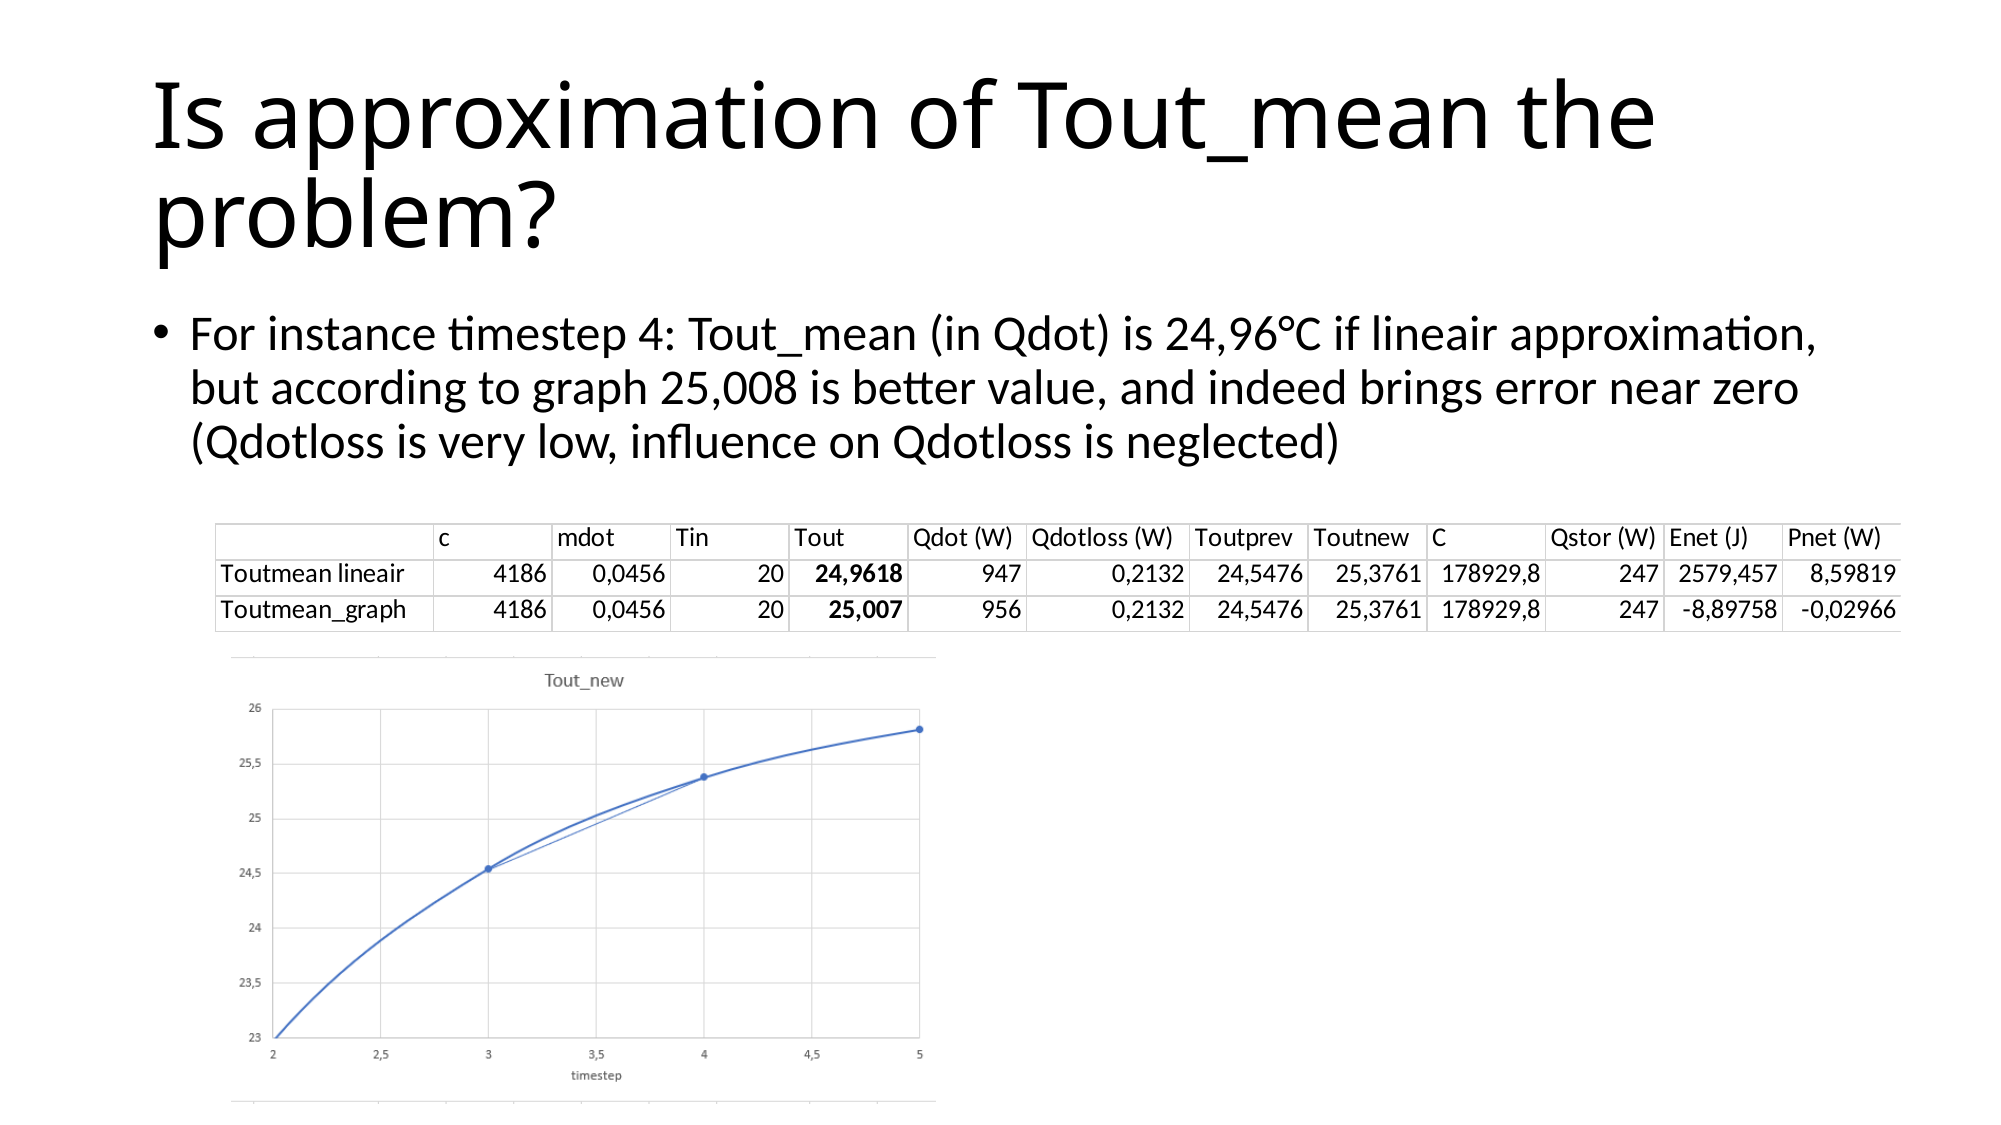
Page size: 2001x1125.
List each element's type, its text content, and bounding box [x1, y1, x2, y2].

picture [231, 656, 936, 1104]
list For instance timestep 4: Tout_mean (in Qdot) is 24,96°C if lineair approximation, but according to graph 25,008 is better value, and indeed brings error near zero (Qdotloss is very low, influence on Qdotloss is neglected) [137, 299, 1863, 1014]
picture [214, 523, 1903, 633]
title Is approximation of Tout_mean the problem? [137, 59, 1863, 278]
